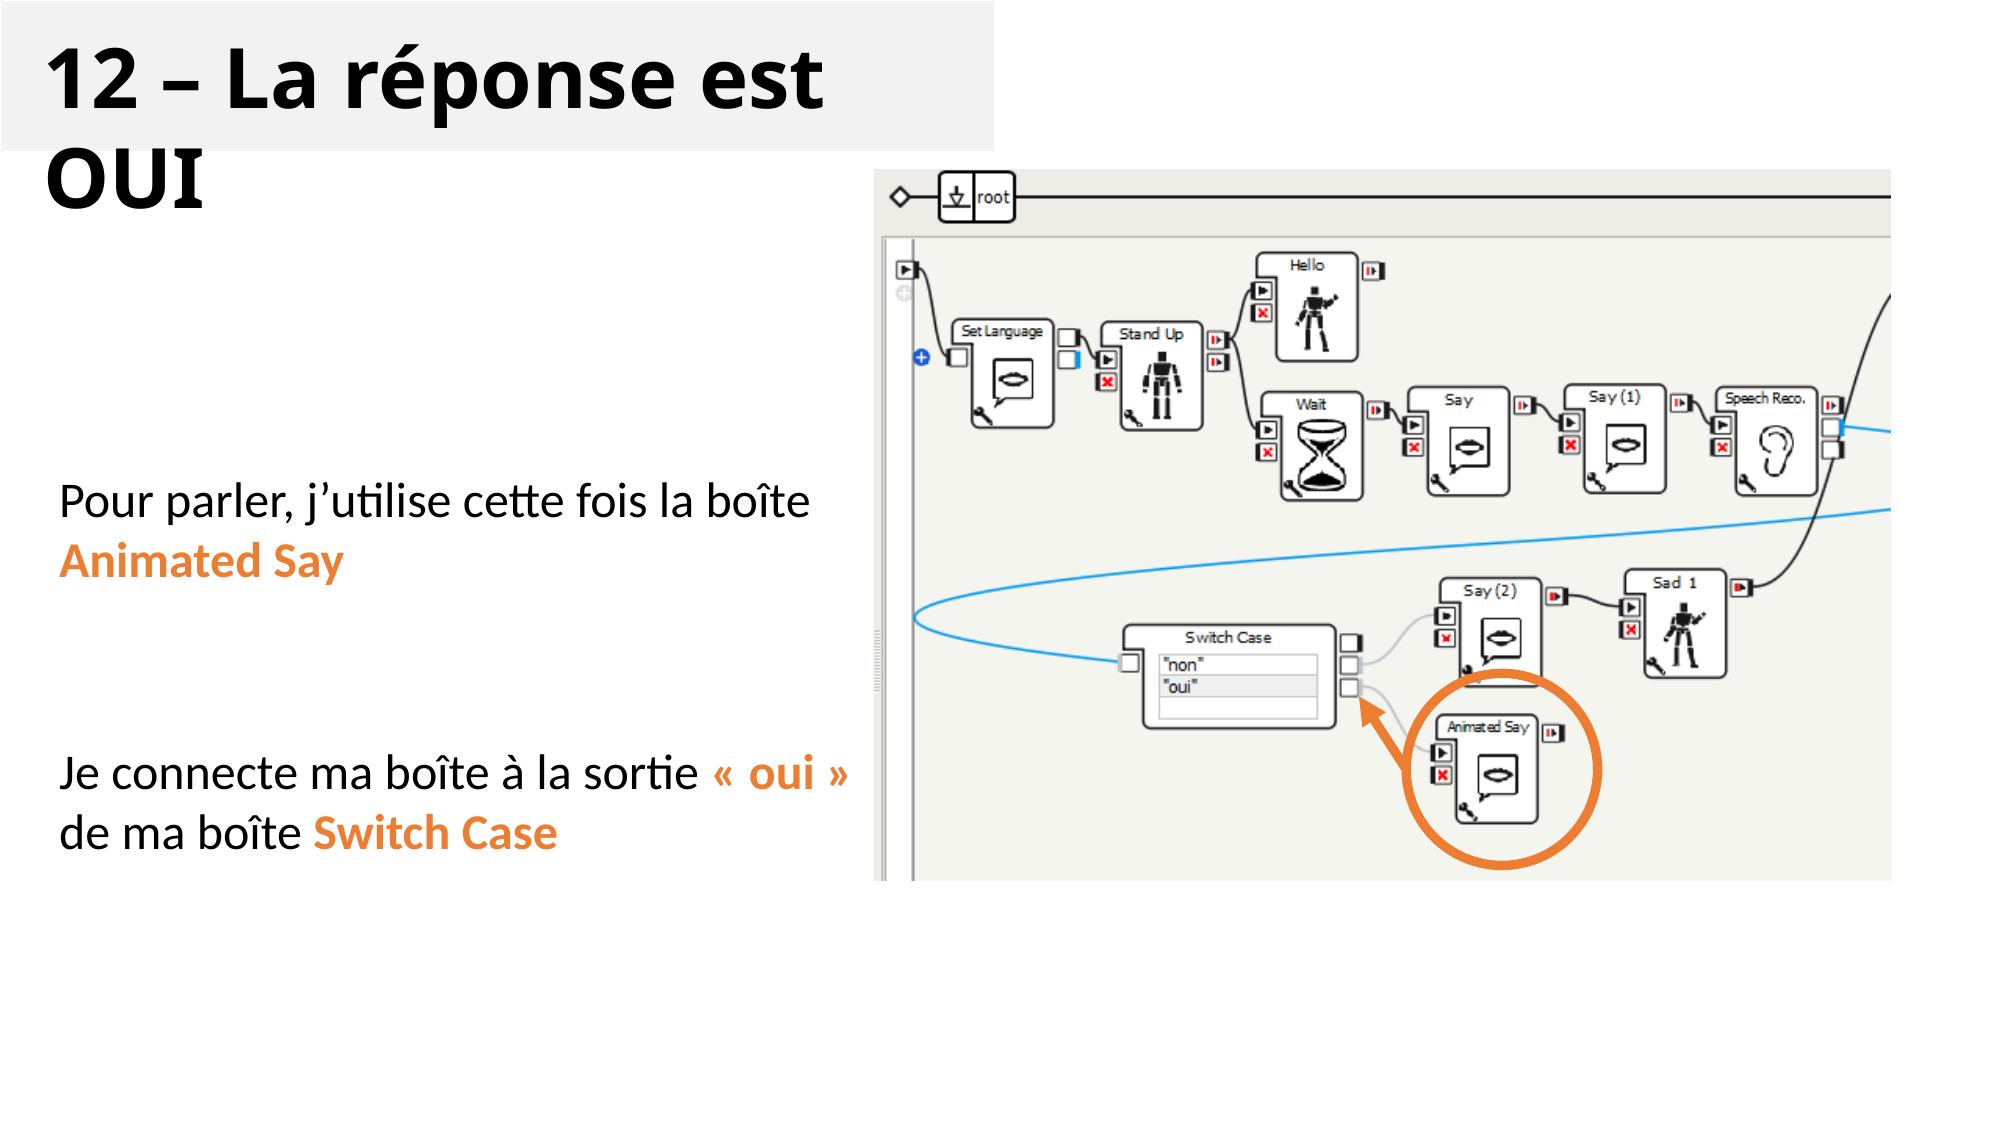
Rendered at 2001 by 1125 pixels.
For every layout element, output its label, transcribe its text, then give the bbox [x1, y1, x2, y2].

text_box Je connecte ma boîte à la sortie « oui » de ma boîte Switch Case [44, 732, 874, 868]
text_box Pour parler, j’utilise cette fois la boîte Animated Say [44, 460, 874, 596]
picture [874, 169, 1891, 881]
text_box [0, 0, 996, 153]
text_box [1358, 696, 1407, 770]
text_box 12 – La réponse est OUI [28, 17, 995, 233]
